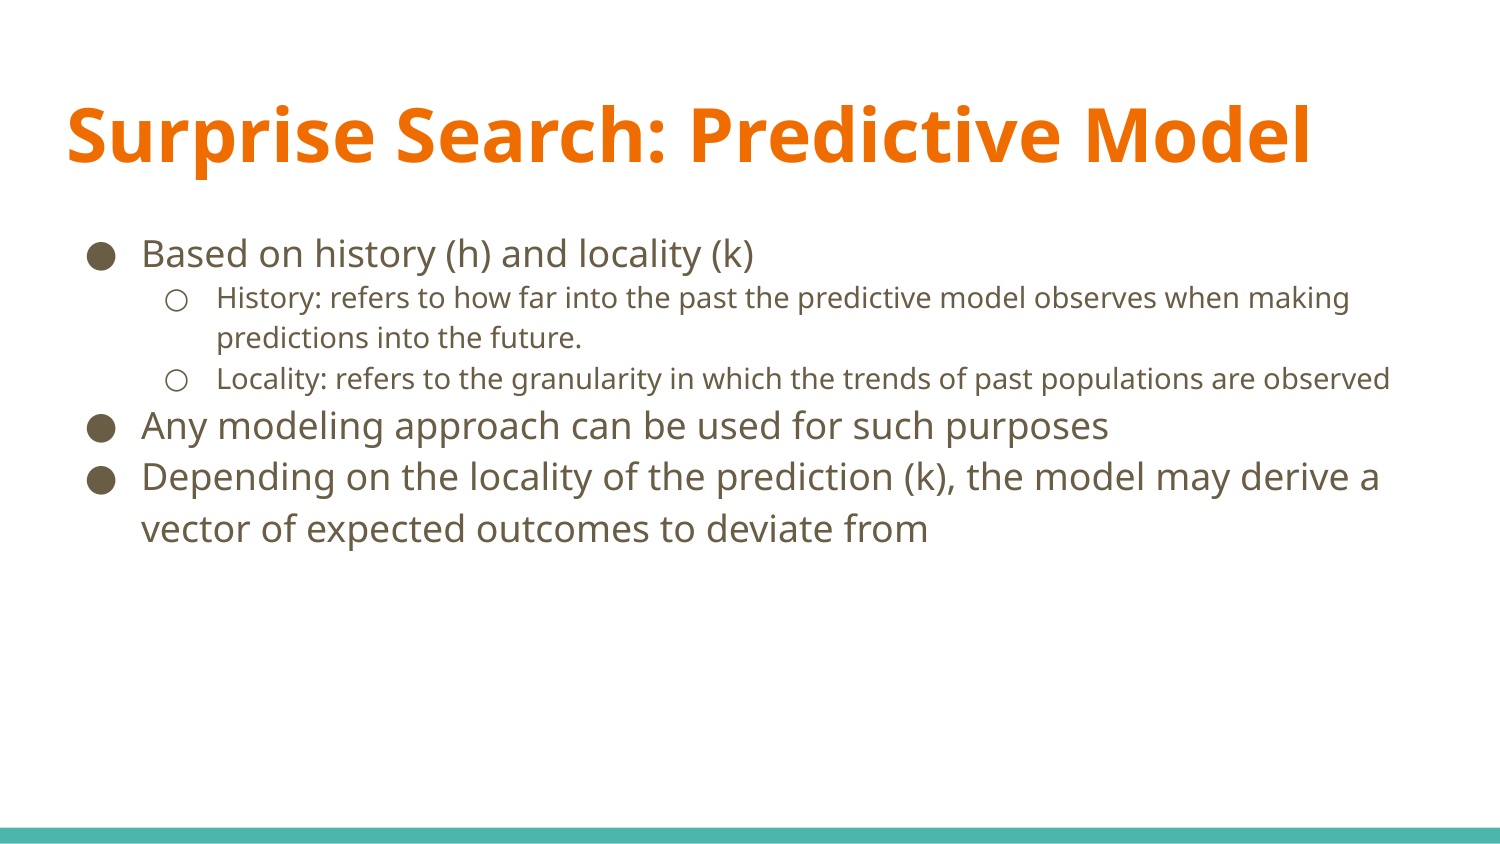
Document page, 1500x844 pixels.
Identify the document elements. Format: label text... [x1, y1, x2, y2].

list Based on history (h) and locality (k) History: refers to how far into the past the predictive model observes when making predictions into the future. Locality: refers to the granularity in which the trends of past populations are observed Any modeling approach can be used for such purposes Depending on the locality of the prediction (k), the model may derive a vector of expected outcomes to deviate from [51, 207, 1449, 750]
title Surprise Search: Predictive Model [51, 72, 1449, 189]
